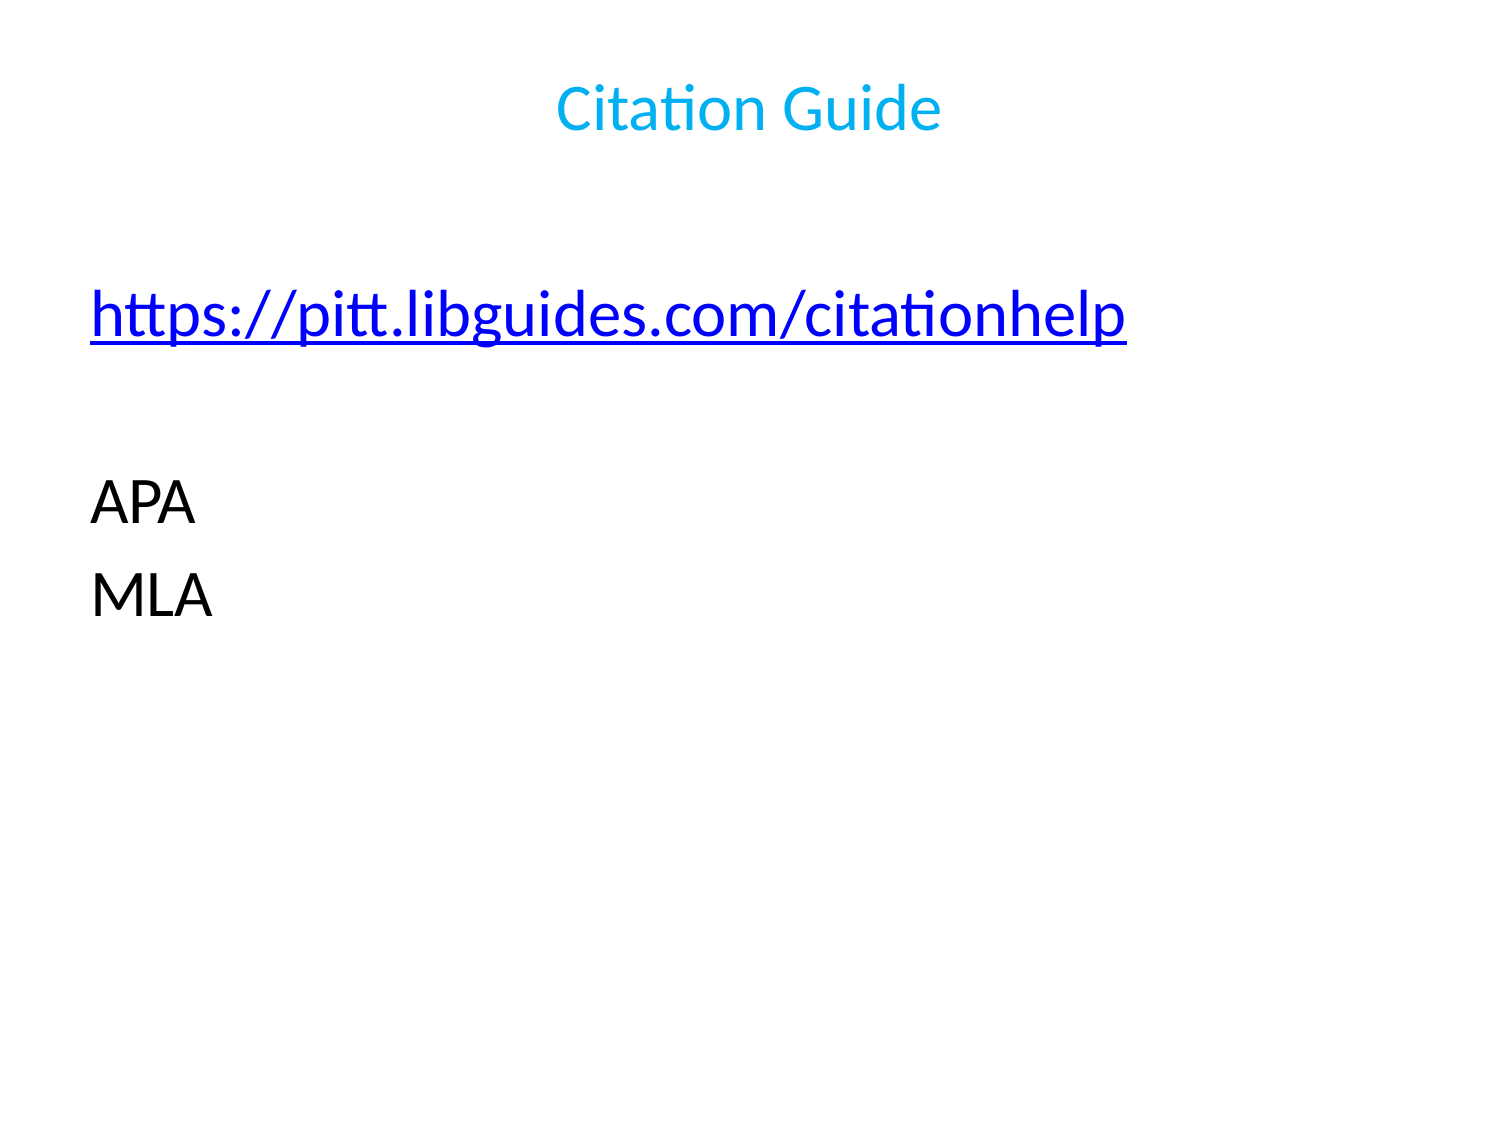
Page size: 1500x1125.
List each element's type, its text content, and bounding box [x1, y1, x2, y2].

title Citation Guide [75, 45, 1425, 163]
list https://pitt.libguides.com/citationhelp APA MLA [75, 262, 1425, 1005]
